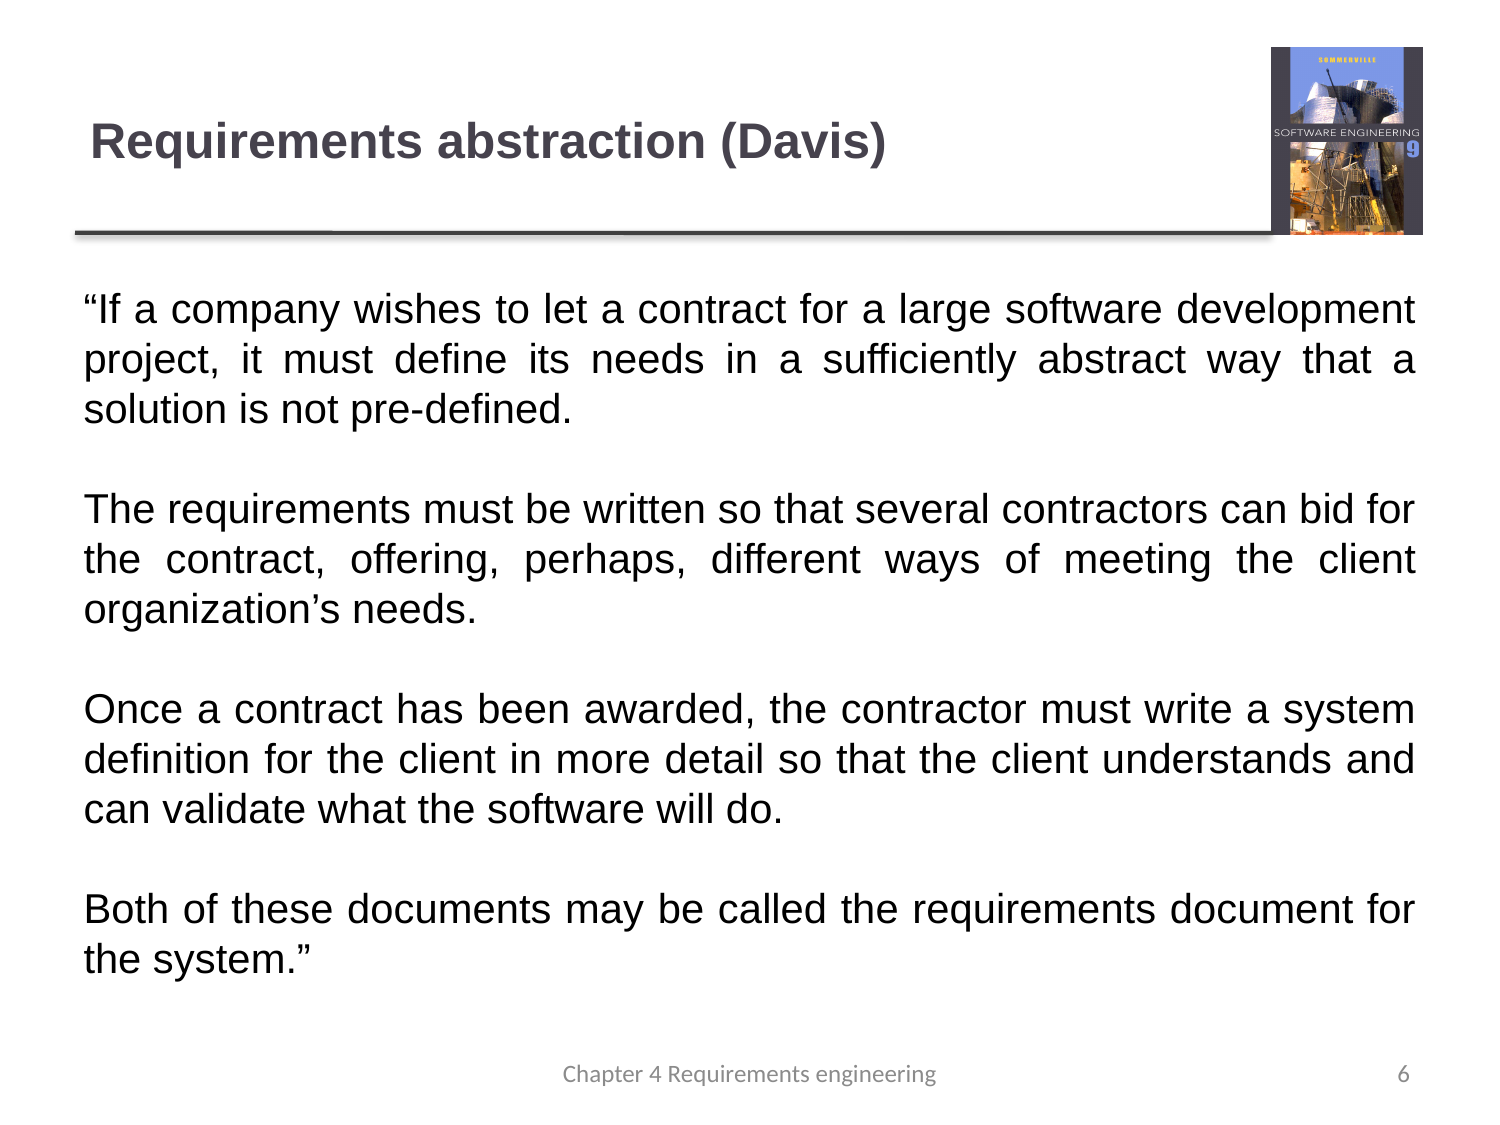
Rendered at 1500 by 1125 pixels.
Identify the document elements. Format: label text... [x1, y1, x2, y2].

picture [1272, 47, 1423, 235]
text_box “If a company wishes to let a contract for a large software development project, it must define its needs in a sufficiently abstract way that a solution is not pre-defined. The requirements must be written so that several contractors can bid for the contract, offering, perhaps, different ways of meeting the client organization’s needs. Once a contract has been awarded, the contractor must write a system definition for the client in more detail so that the client understands and can validate what the software will do. Both of these documents may be called the requirements document for the system.” [68, 274, 1432, 990]
footer Chapter 4 Requirements engineering [512, 1042, 988, 1103]
title Requirements abstraction (Davis) [74, 44, 1272, 233]
slide_number 6 [1074, 1042, 1425, 1103]
